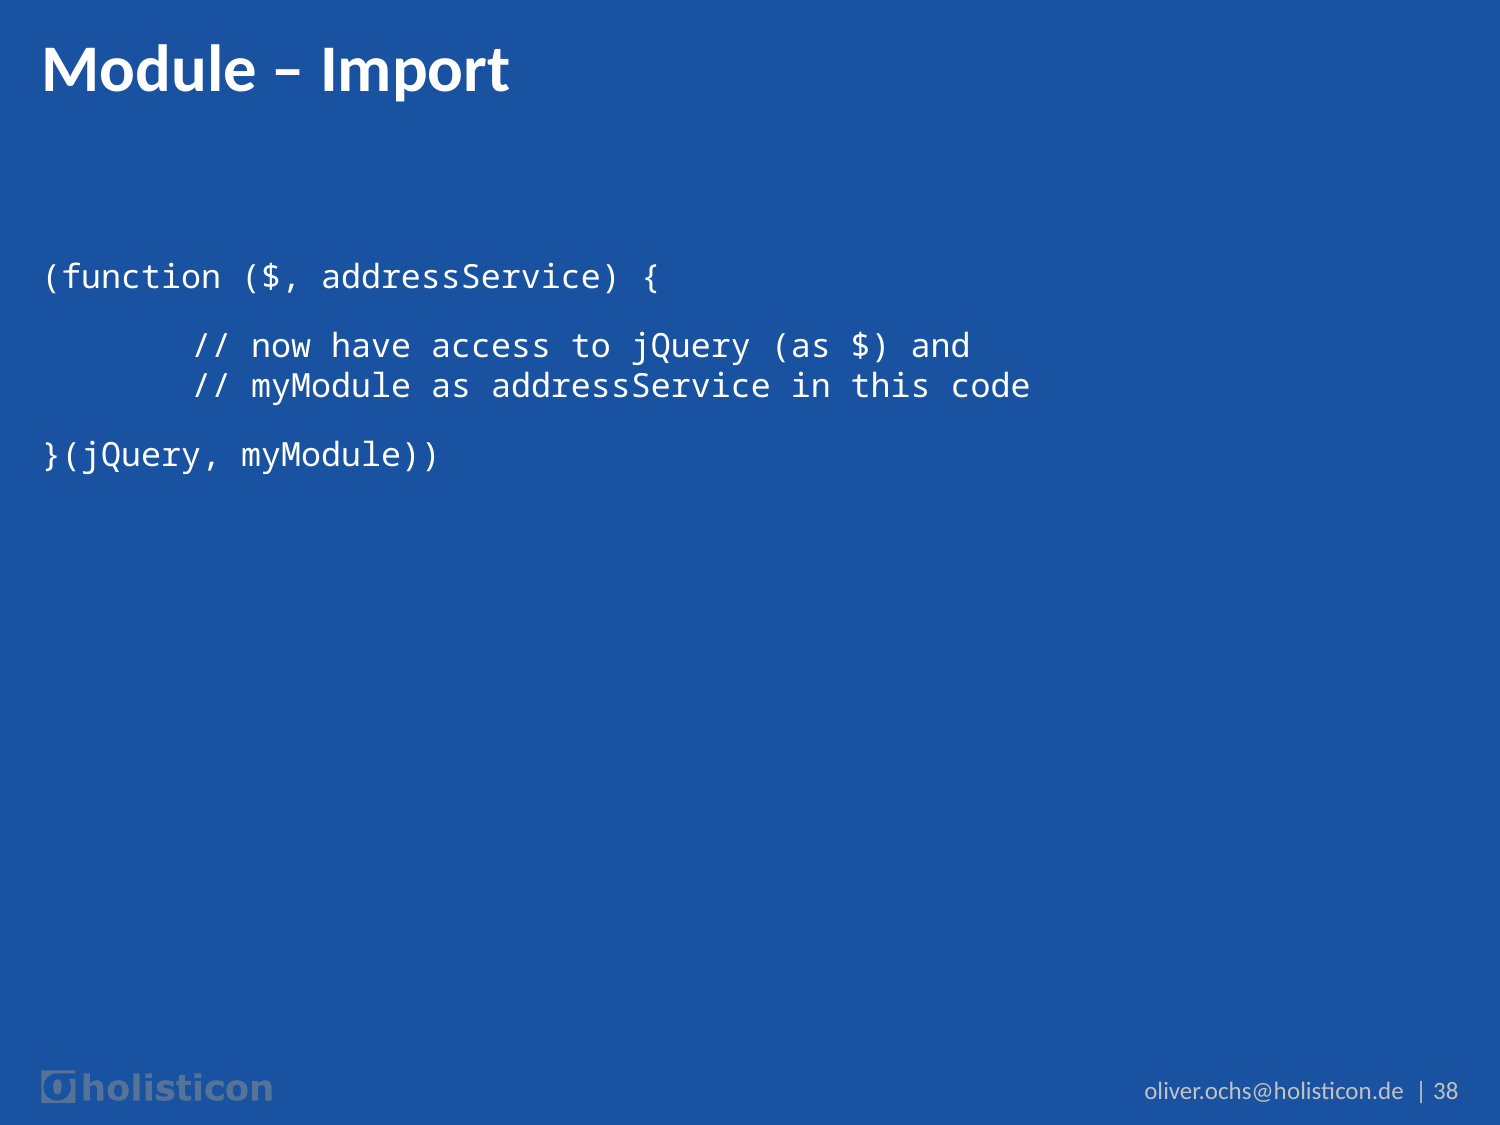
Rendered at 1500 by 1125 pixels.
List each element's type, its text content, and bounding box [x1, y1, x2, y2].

list (function ($, addressService) { // now have access to jQuery (as $) and // myModule as addressService in this code }(jQuery, myModule)) [41, 255, 1436, 973]
title Module – Import [41, 24, 1436, 188]
